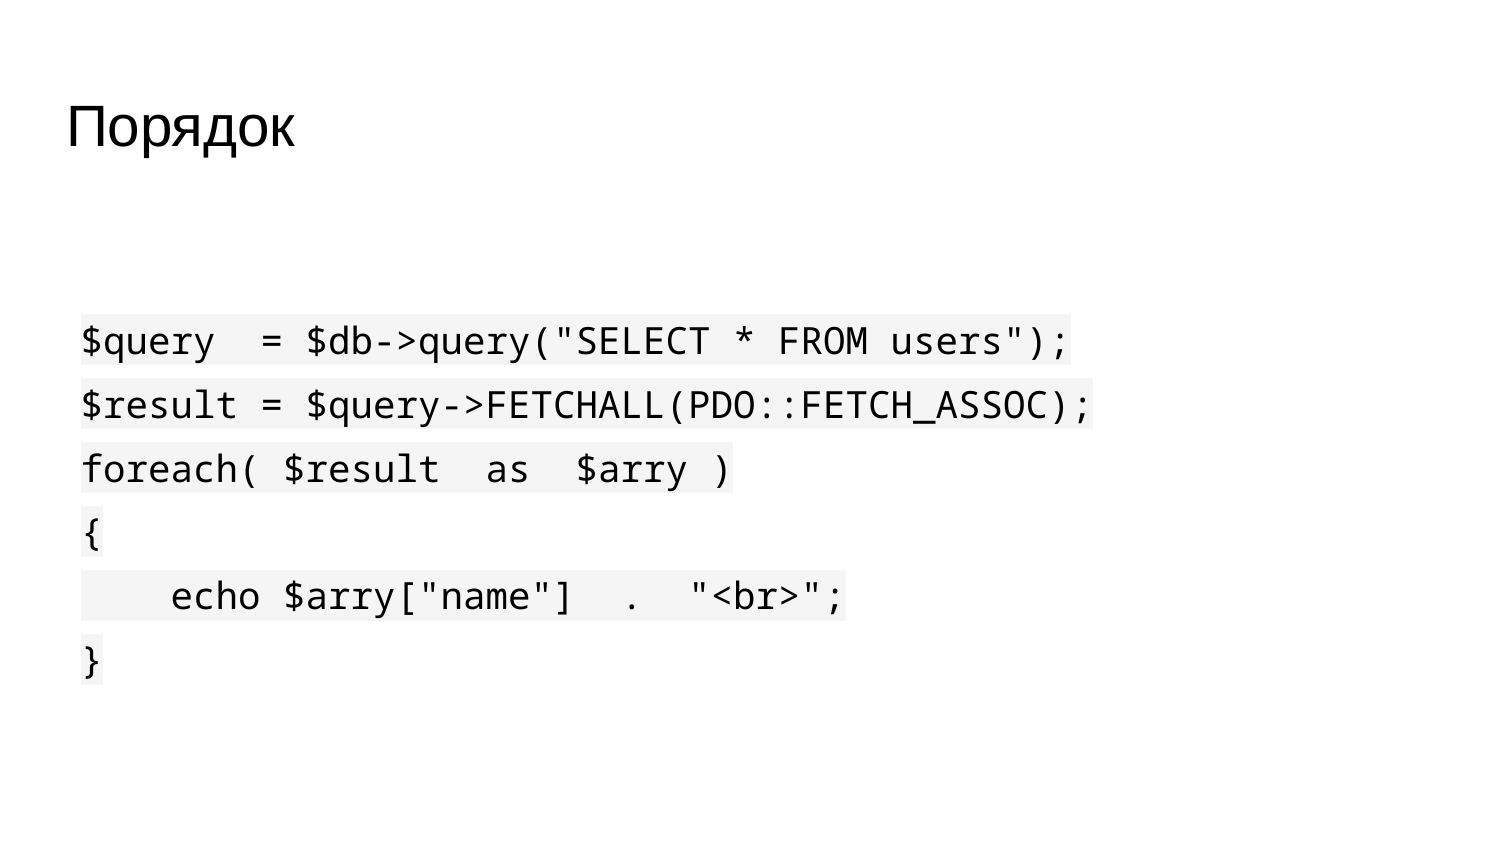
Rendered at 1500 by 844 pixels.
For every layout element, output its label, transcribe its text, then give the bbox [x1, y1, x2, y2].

title Порядок [51, 72, 1449, 167]
list $query = $db->query("SELECT * FROM users"); $result = $query->FETCHALL(PDO::FETCH_ASSOC); foreach( $result as $arry ) { echo $arry["name"] . "<br>"; } [51, 282, 1449, 750]
